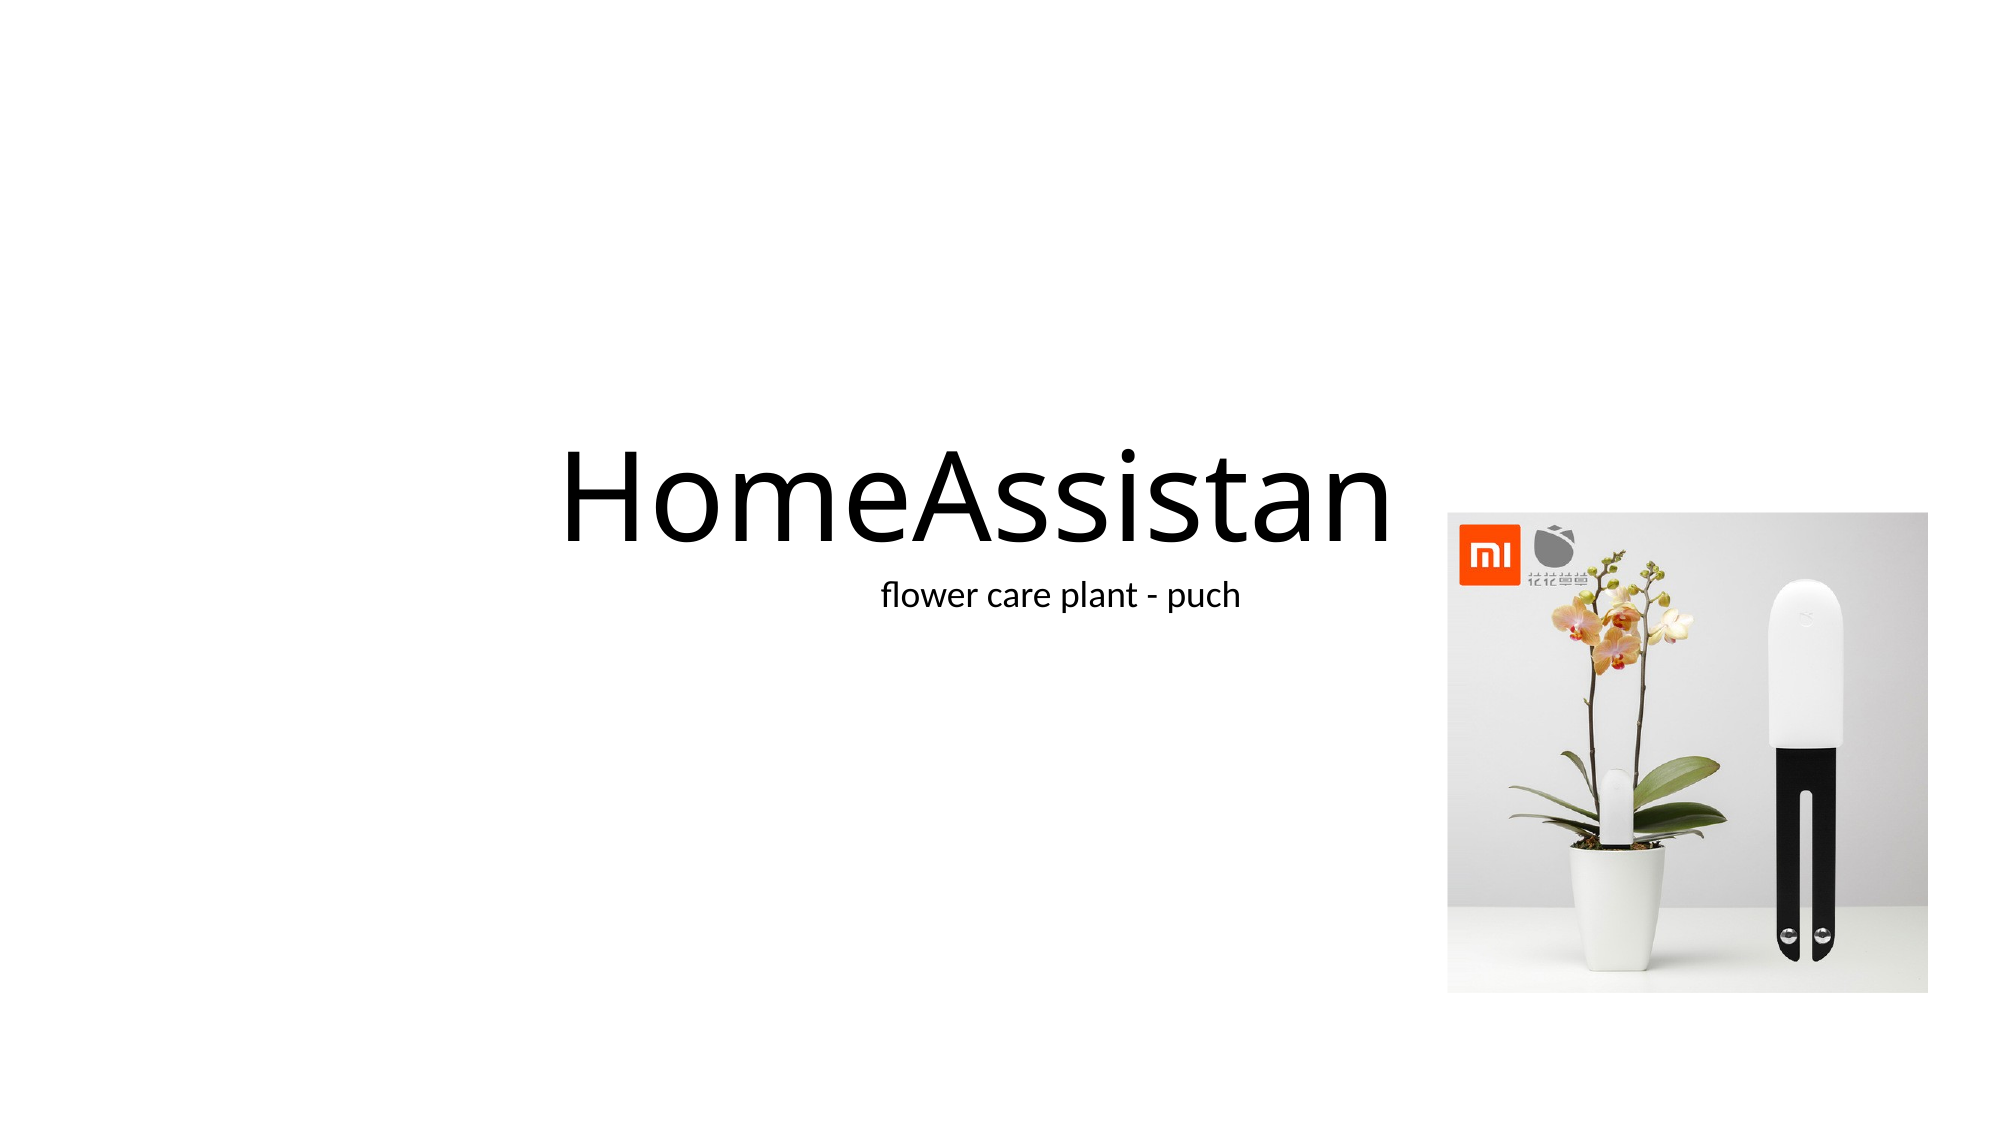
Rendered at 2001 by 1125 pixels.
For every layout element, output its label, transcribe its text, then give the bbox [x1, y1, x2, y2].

title HomeAssistant [249, 184, 1750, 576]
text_box flower care plant - puch [866, 562, 1387, 623]
picture [1387, 452, 1988, 1053]
